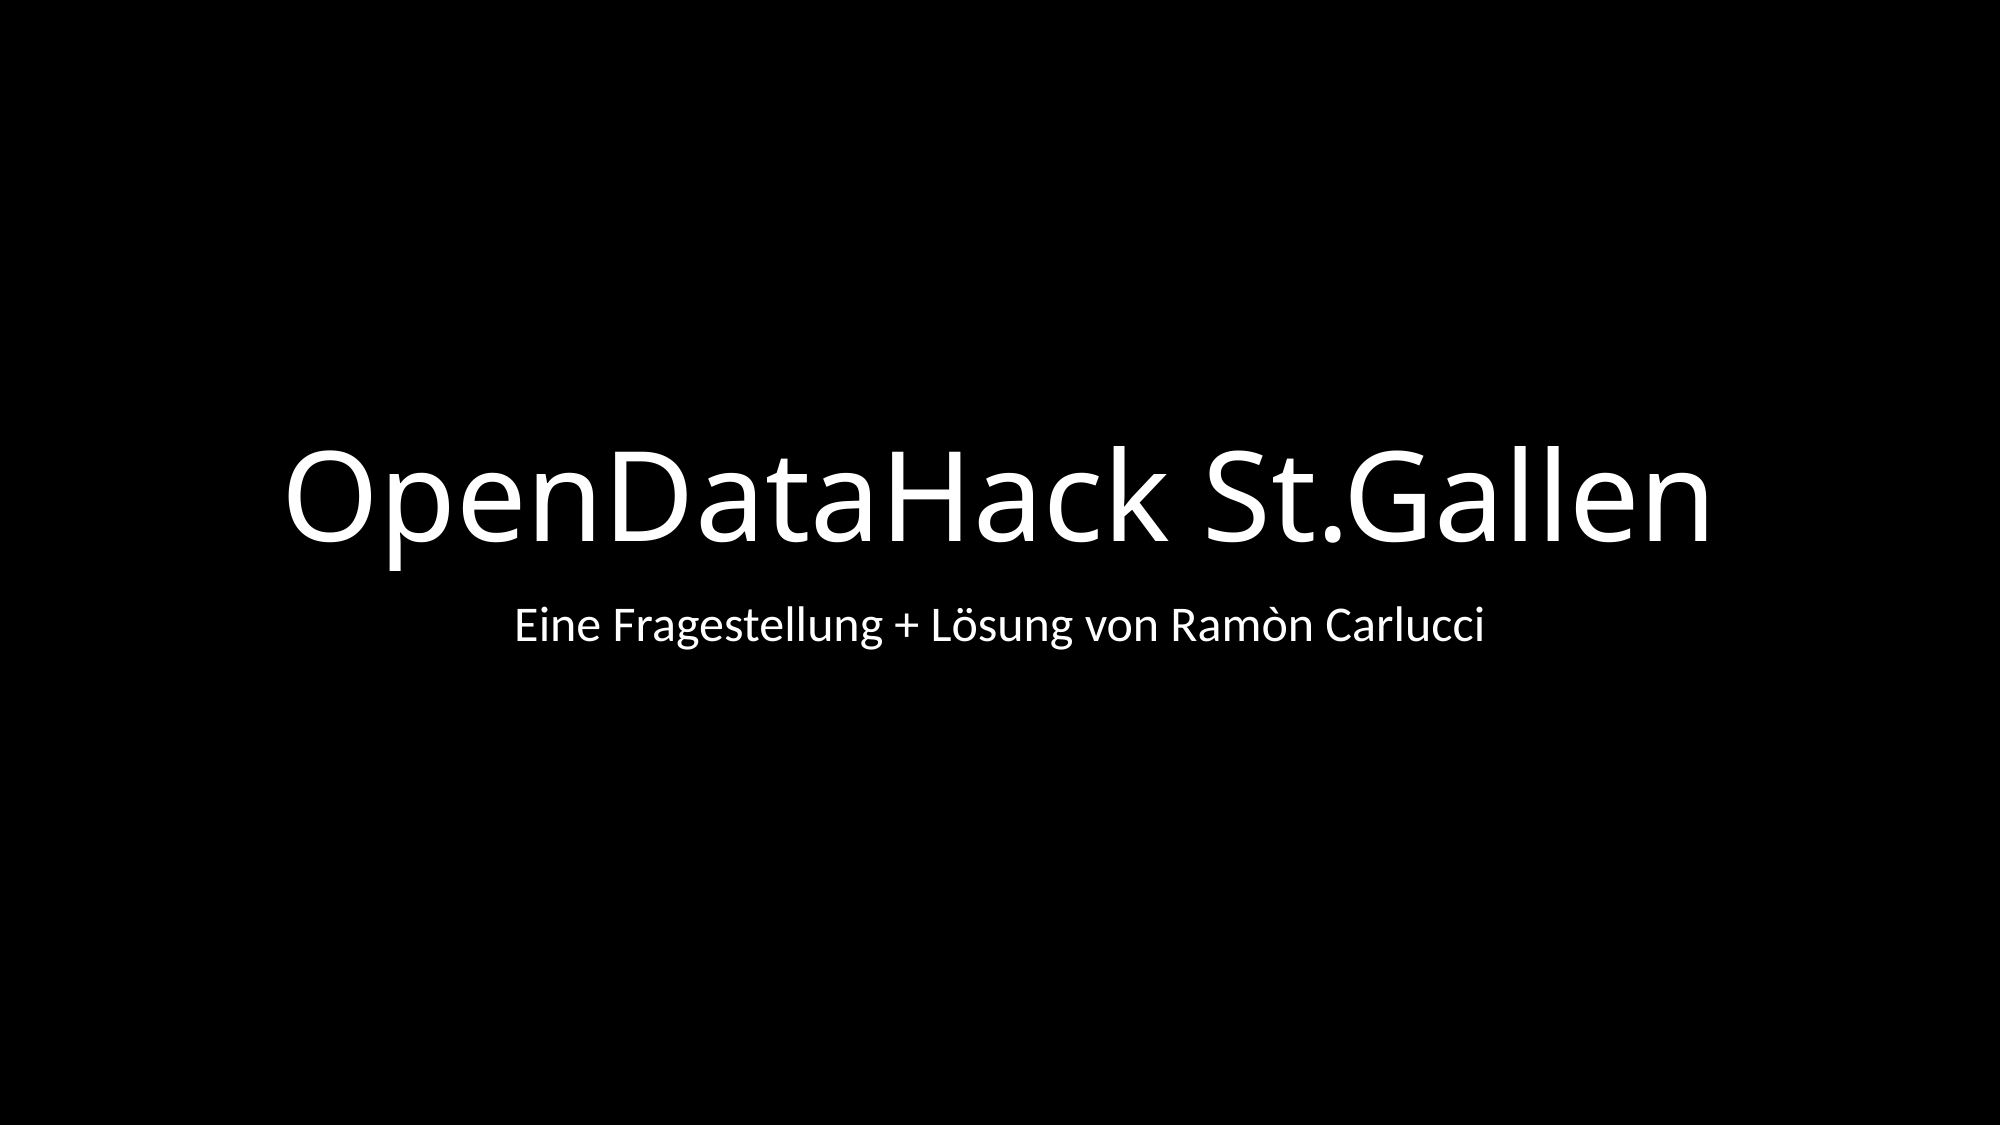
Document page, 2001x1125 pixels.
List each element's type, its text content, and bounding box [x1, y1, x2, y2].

title OpenDataHack St.Gallen [249, 184, 1750, 576]
subtitle Eine Fragestellung + Lösung von Ramòn Carlucci [249, 590, 1750, 863]
